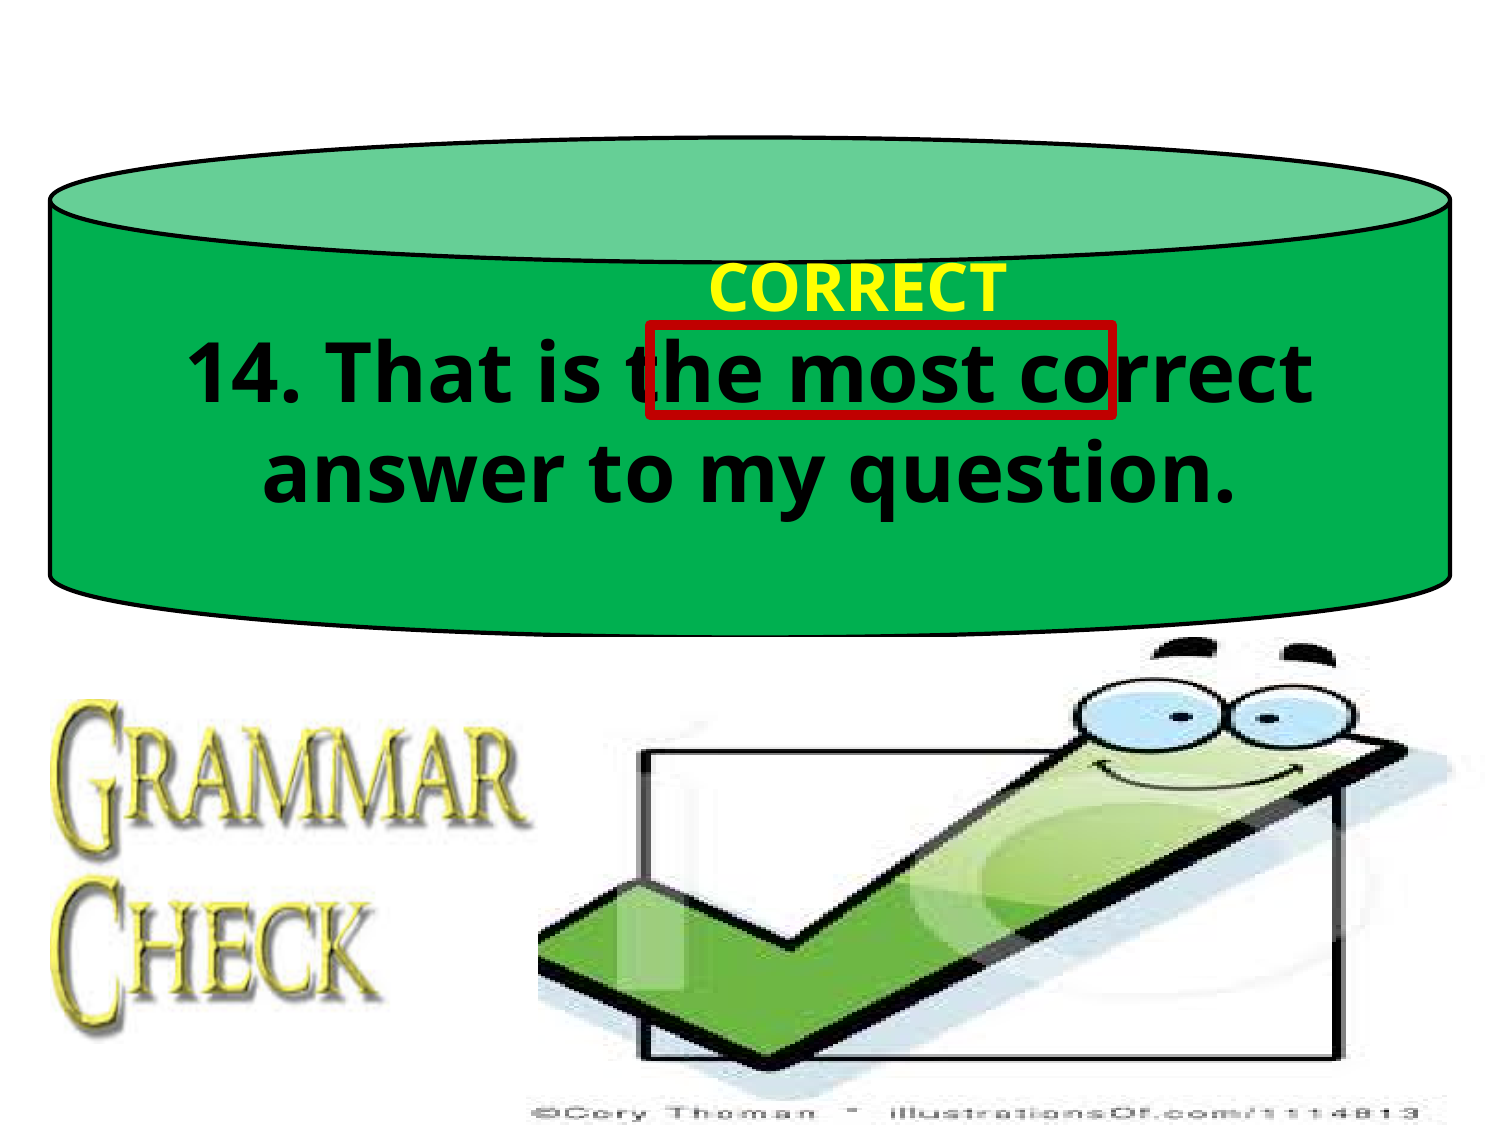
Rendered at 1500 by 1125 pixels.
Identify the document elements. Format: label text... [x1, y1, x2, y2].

text_box [649, 324, 1113, 415]
picture [49, 699, 538, 1044]
text_box 14. That is the most correct answer to my question. [47, 135, 1453, 635]
text_box CORRECT [675, 237, 1075, 333]
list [449, 637, 1500, 1125]
